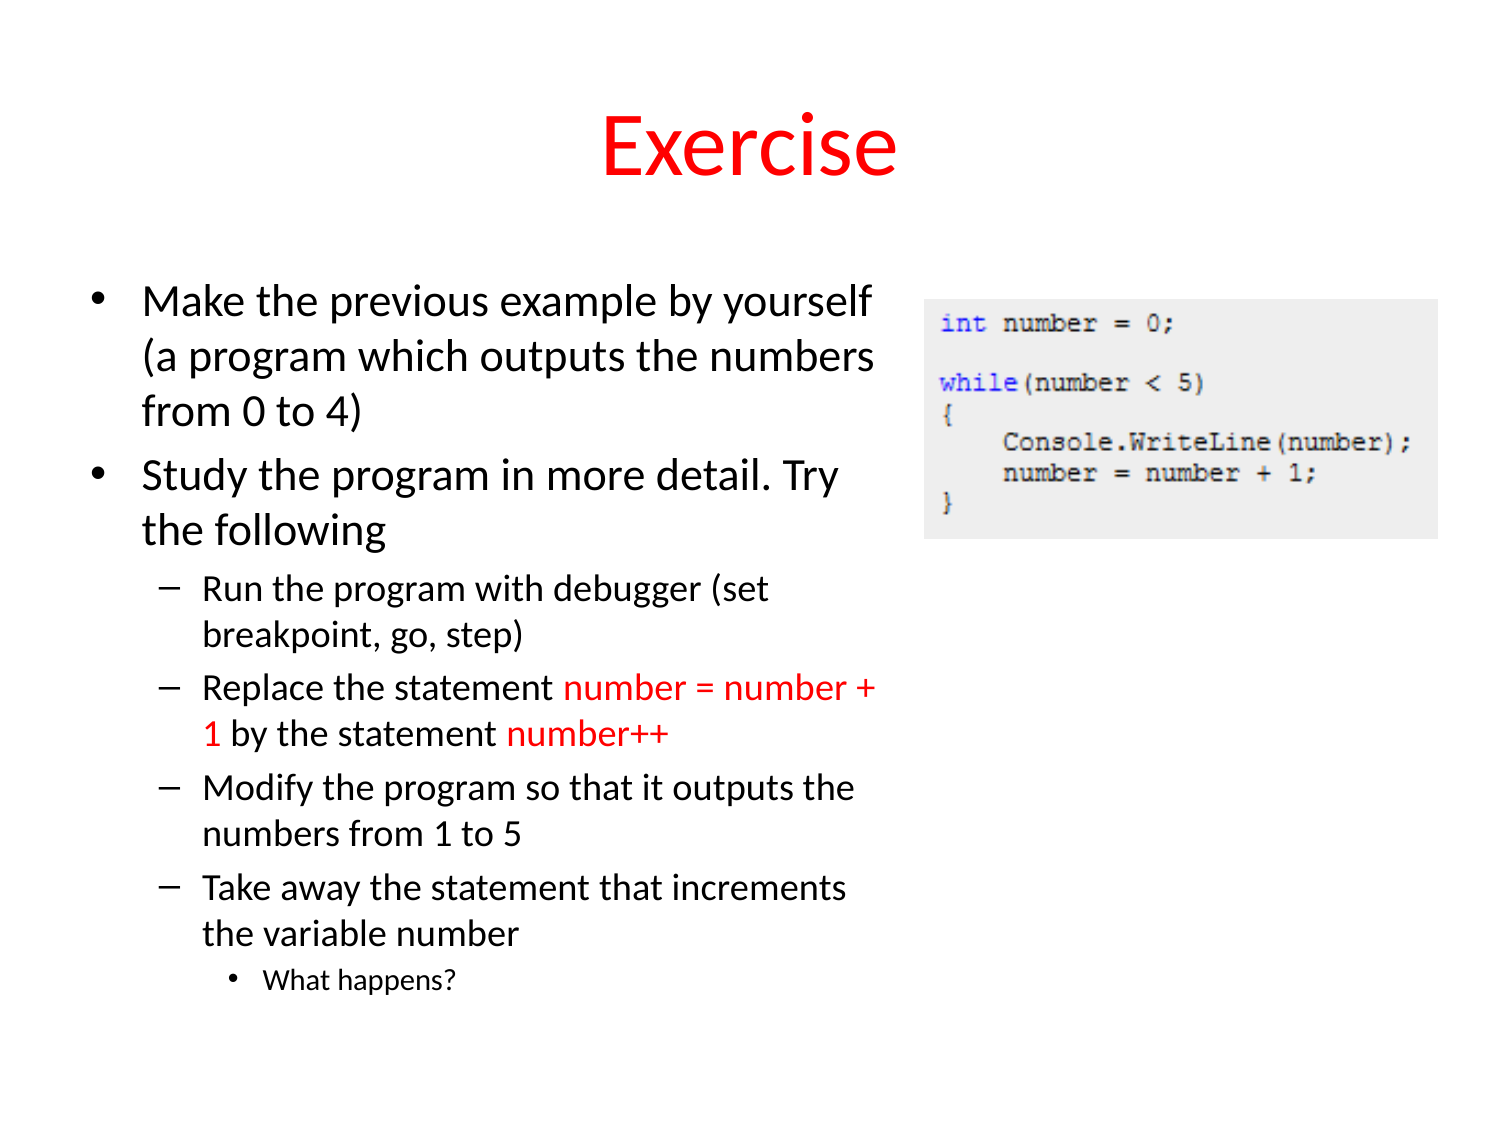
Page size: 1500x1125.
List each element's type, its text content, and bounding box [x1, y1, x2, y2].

list Make the previous example by yourself (a program which outputs the numbers from 0 to 4) Study the program in more detail. Try the following Run the program with debugger (set breakpoint, go, step) Replace the statement number = number + 1 by the statement number++ Modify the program so that it outputs the numbers from 1 to 5 Take away the statement that increments the variable number What happens? [75, 262, 913, 1005]
title Exercise [75, 45, 1425, 233]
picture [924, 299, 1438, 539]
